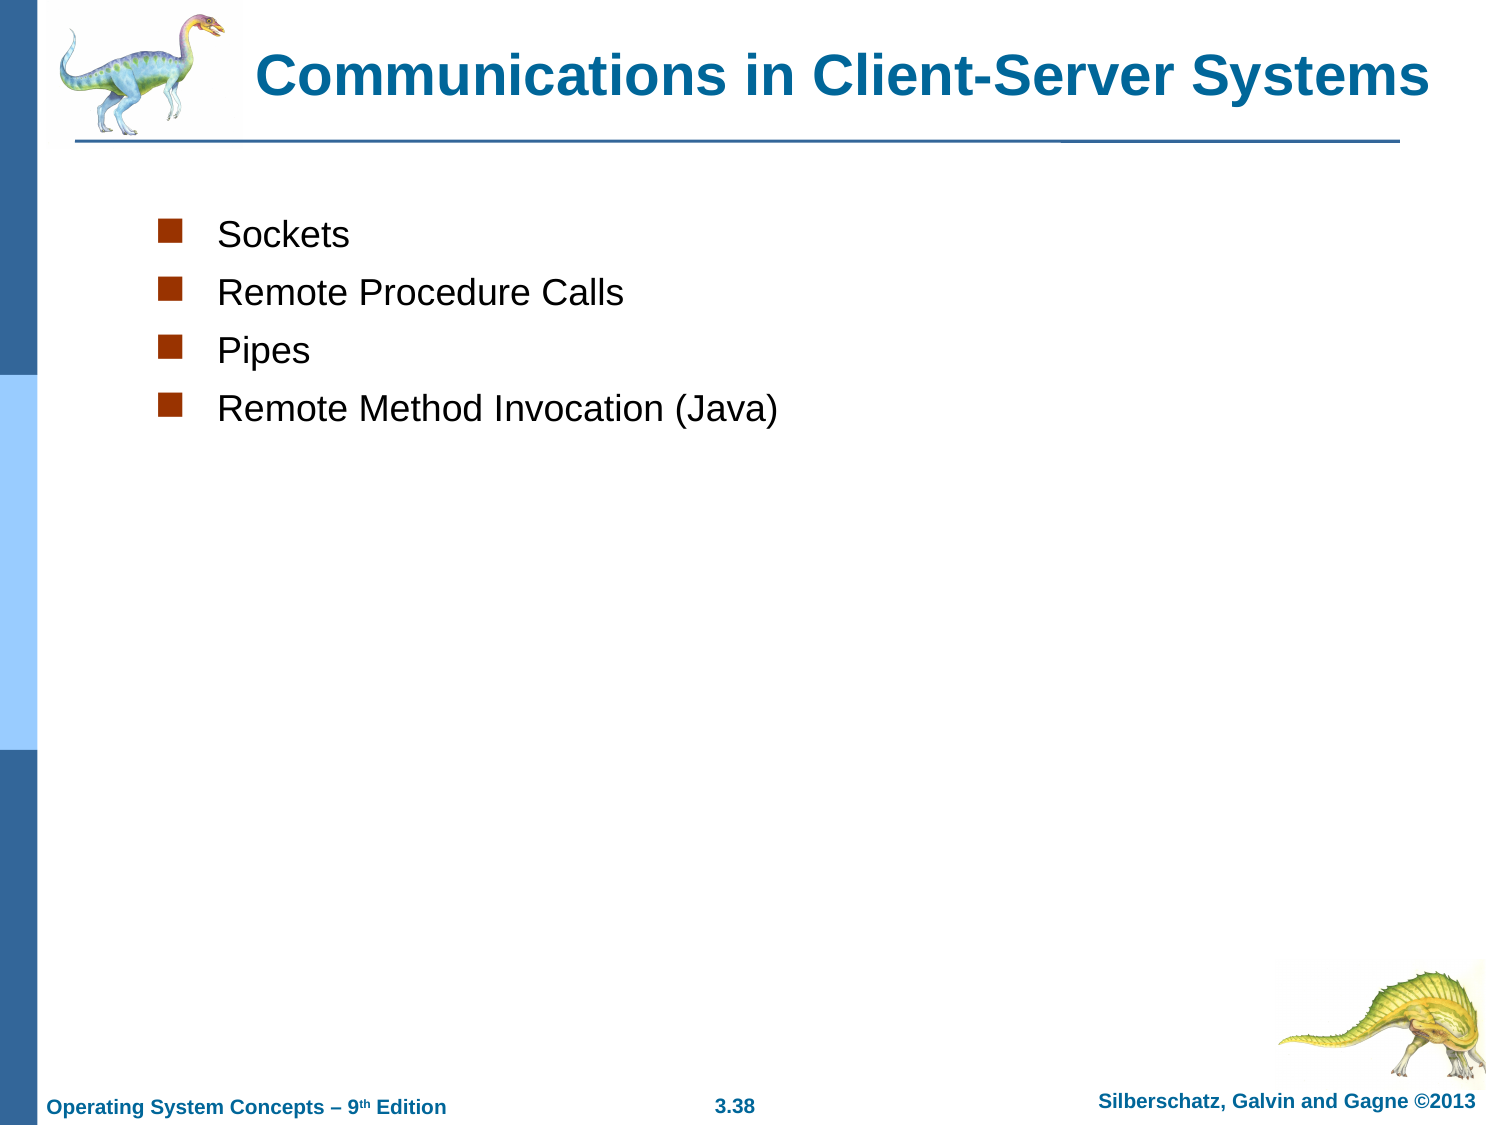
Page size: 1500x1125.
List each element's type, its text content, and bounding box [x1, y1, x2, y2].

picture [46, 0, 243, 149]
list Sockets Remote Procedure Calls Pipes Remote Method Invocation (Java) [145, 202, 1261, 946]
title Communications in Client-Server Systems [168, 20, 1500, 115]
picture [1275, 959, 1486, 1090]
